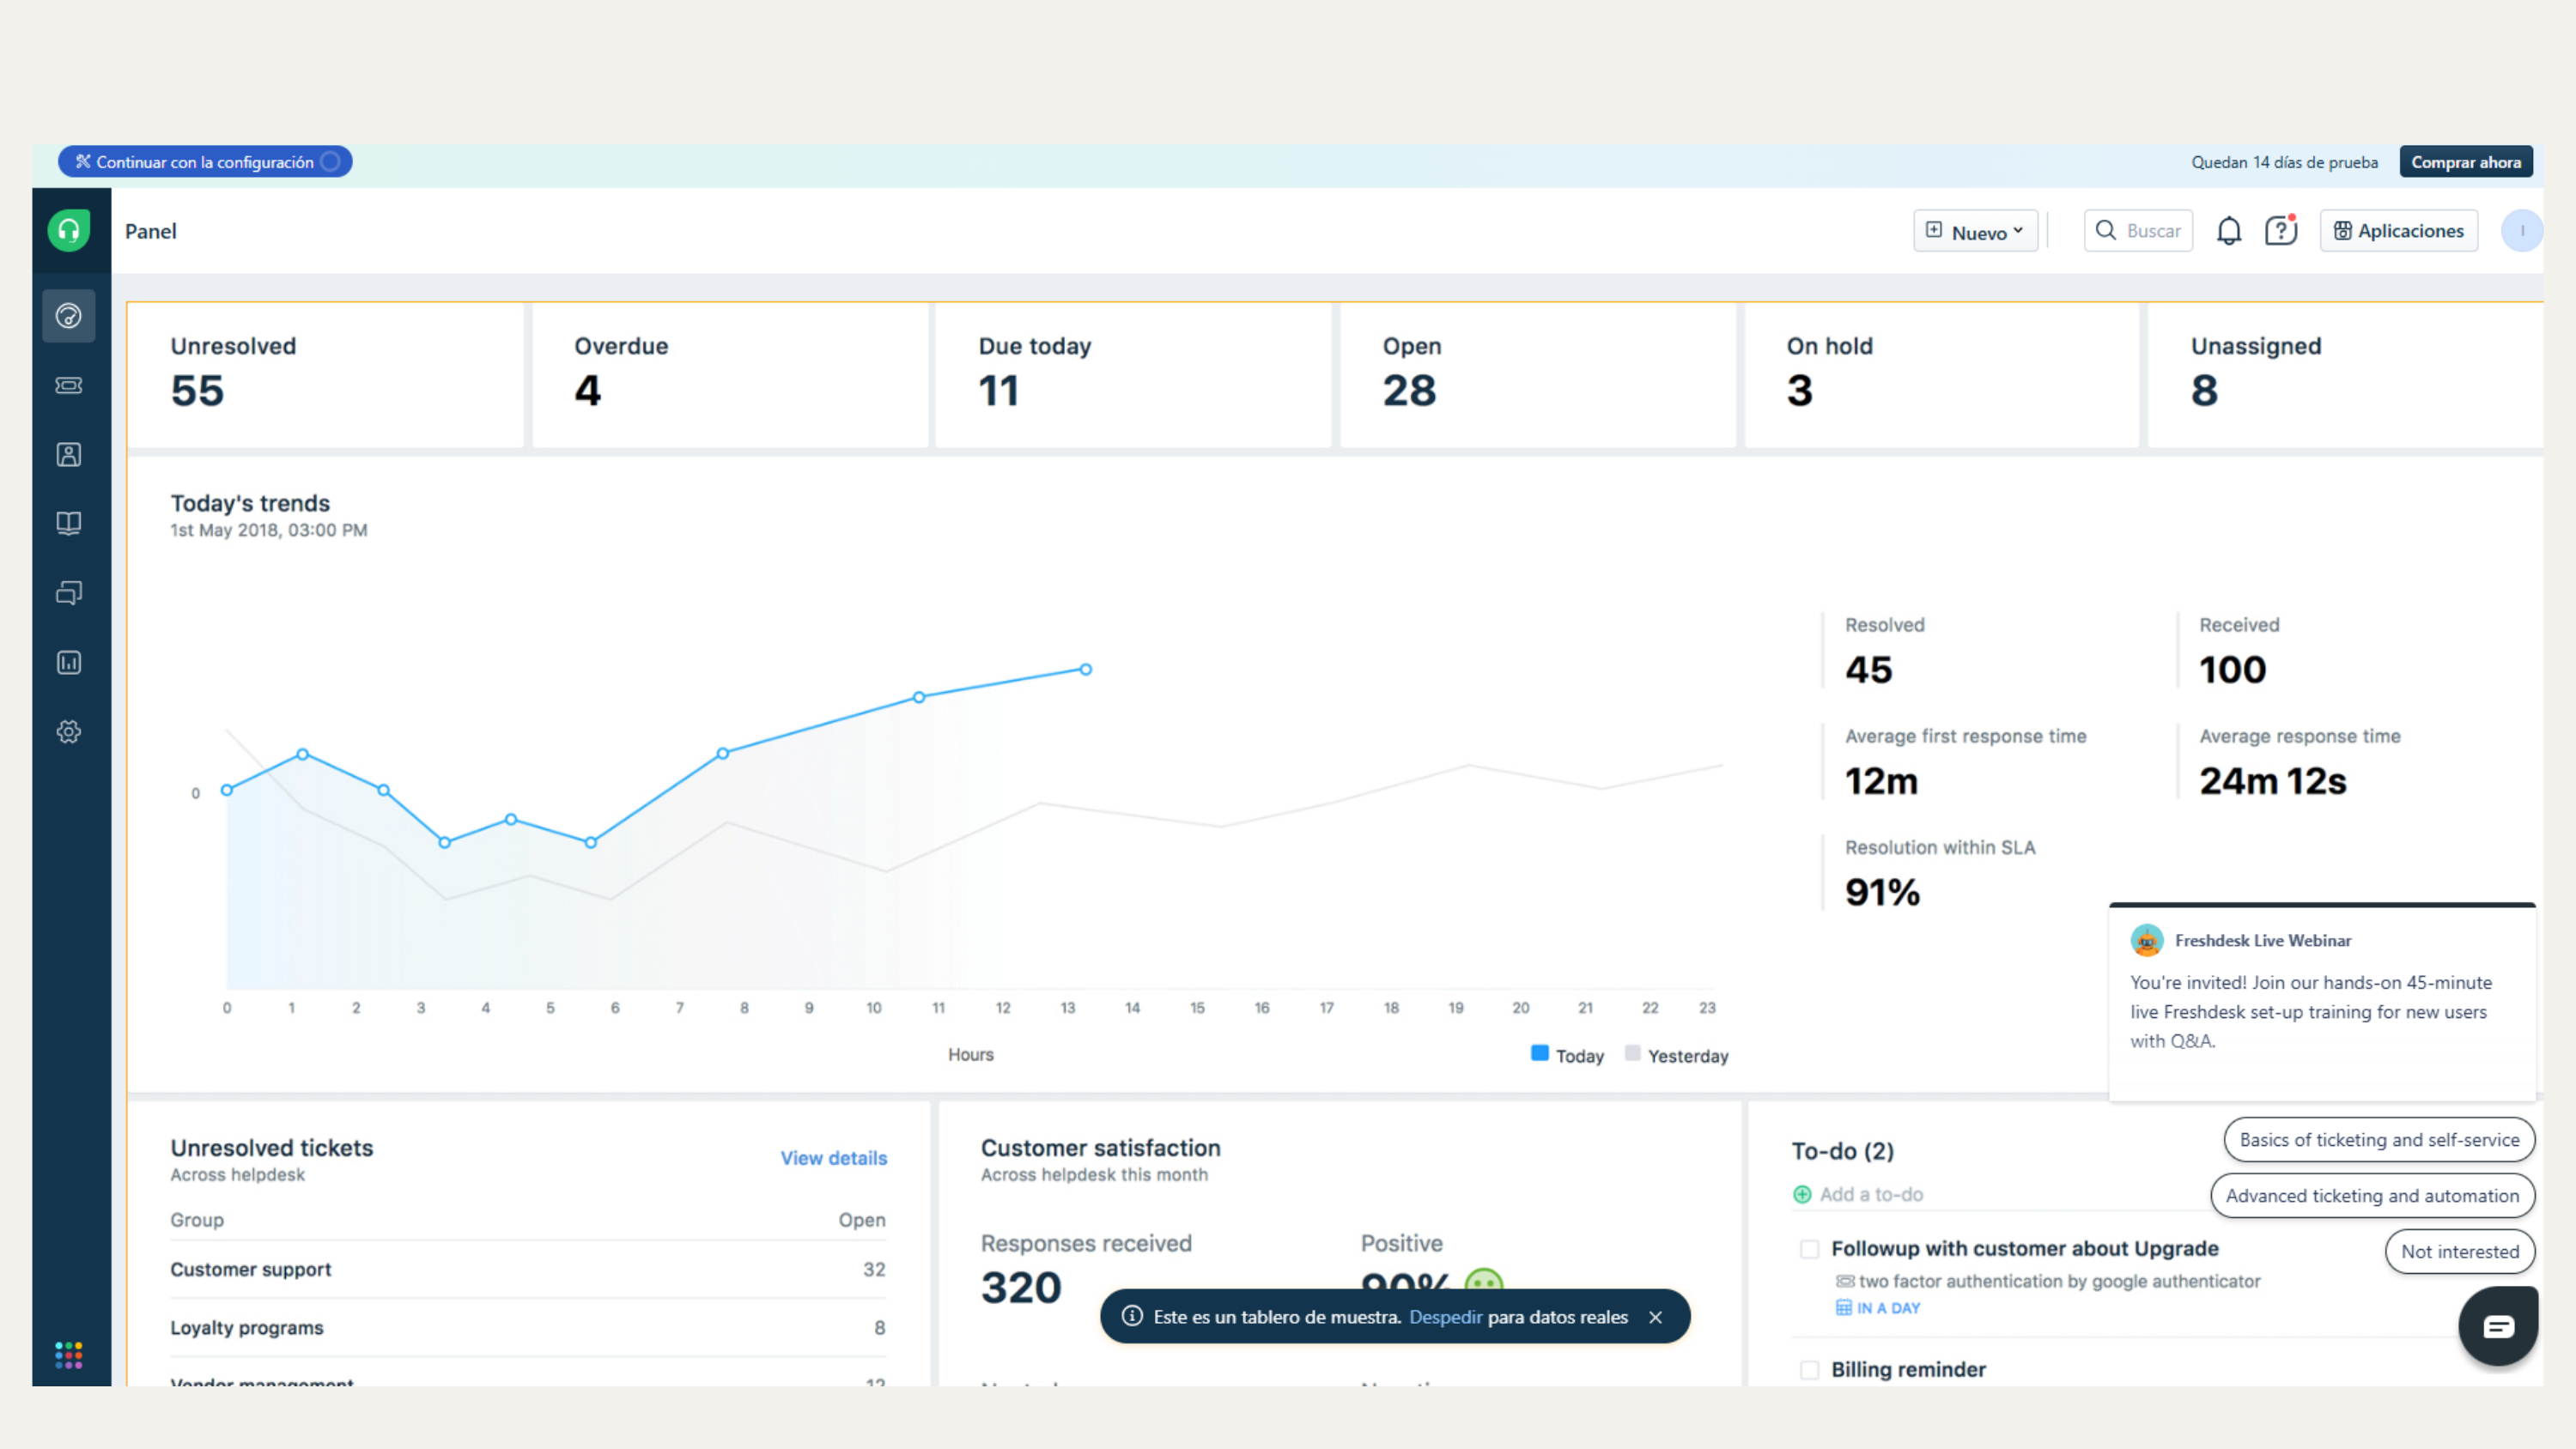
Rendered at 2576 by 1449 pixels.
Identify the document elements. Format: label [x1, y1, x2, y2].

text_box [32, 144, 2544, 1386]
